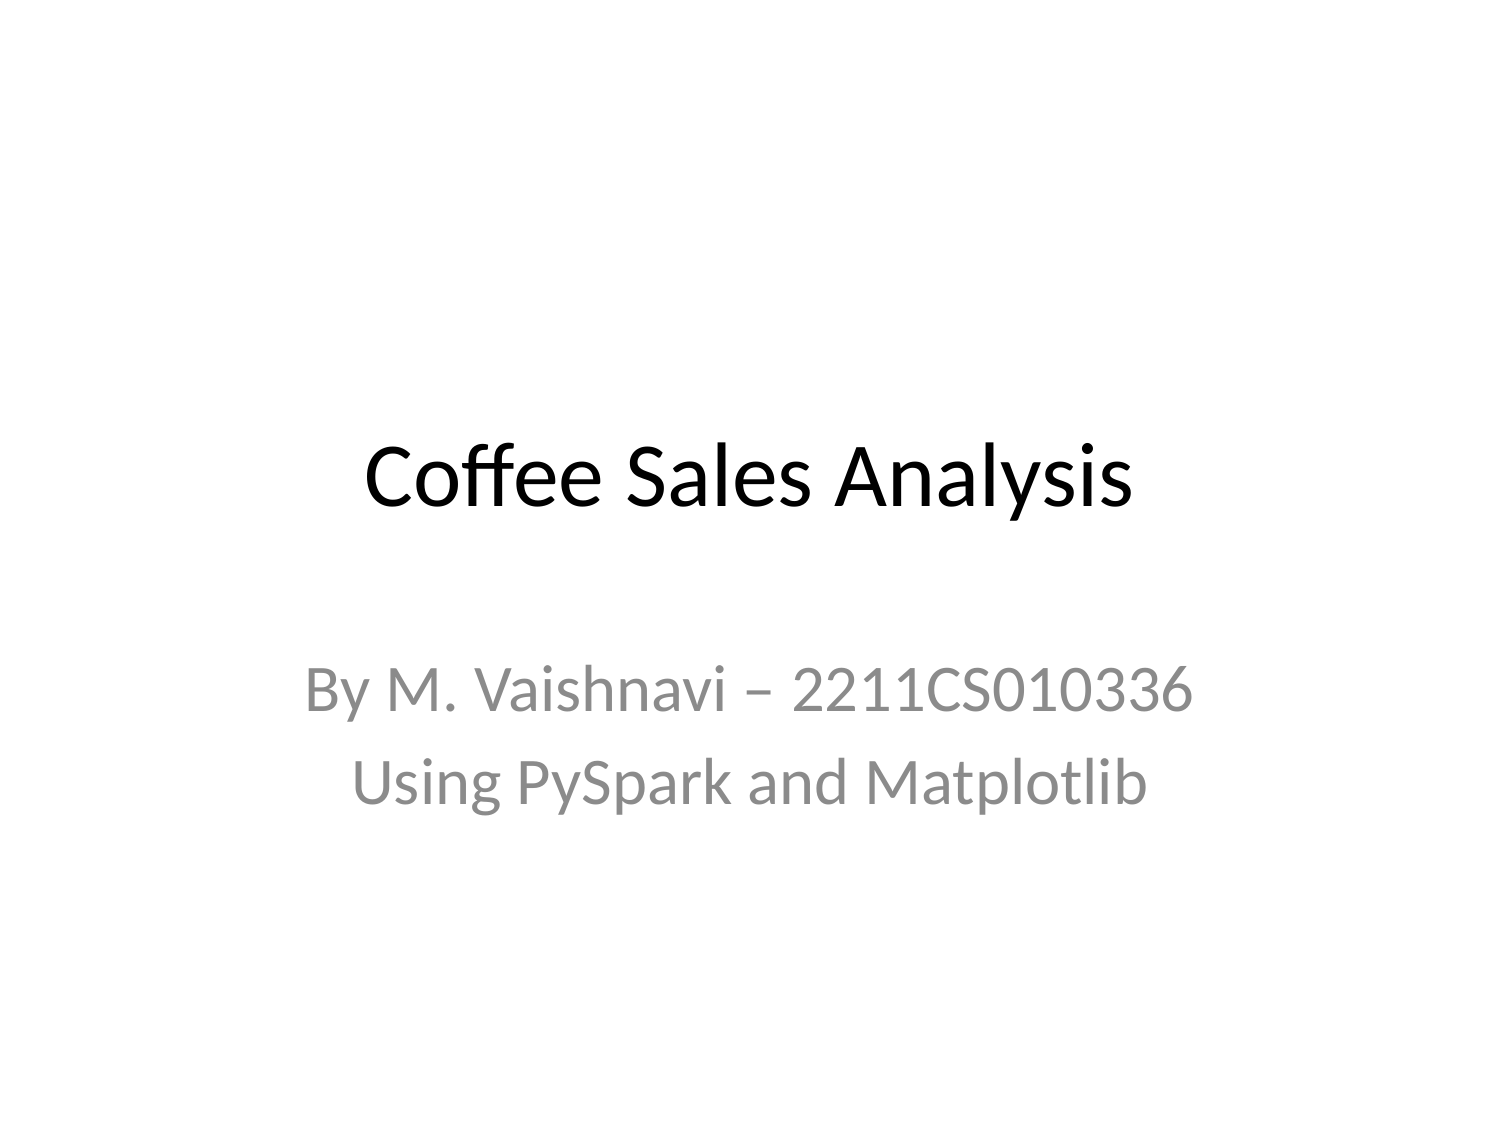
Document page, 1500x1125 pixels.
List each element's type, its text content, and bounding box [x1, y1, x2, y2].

title Coffee Sales Analysis [112, 349, 1388, 591]
subtitle By M. Vaishnavi – 2211CS010336 Using PySpark and Matplotlib [225, 637, 1275, 925]
